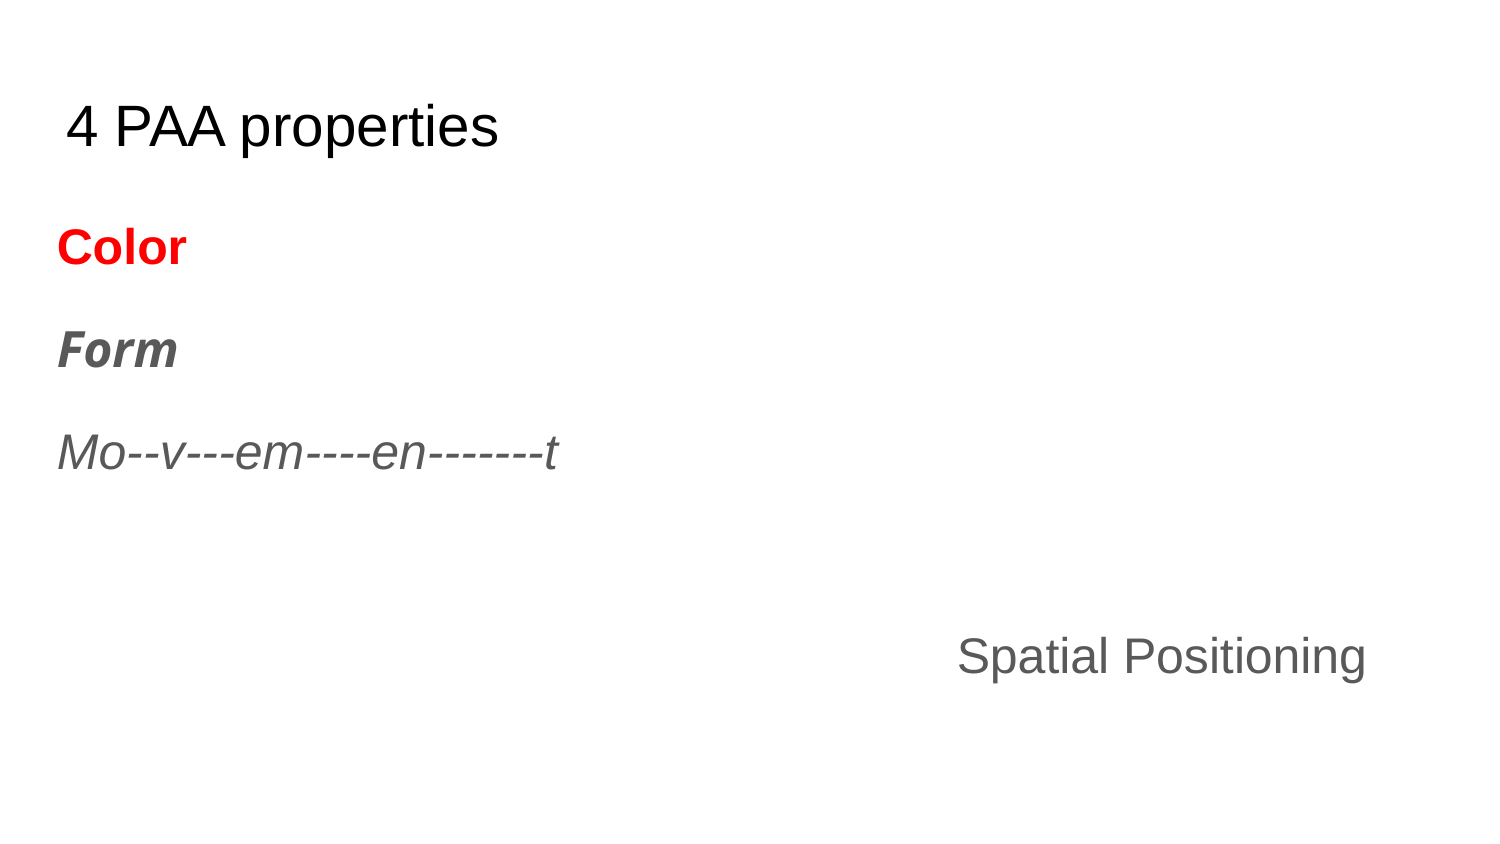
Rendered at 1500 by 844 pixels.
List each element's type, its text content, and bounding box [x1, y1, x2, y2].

title 4 PAA properties [51, 72, 1449, 167]
list Color Form Mo--v---em----en-------t Spatial Positioning [41, 190, 1440, 752]
